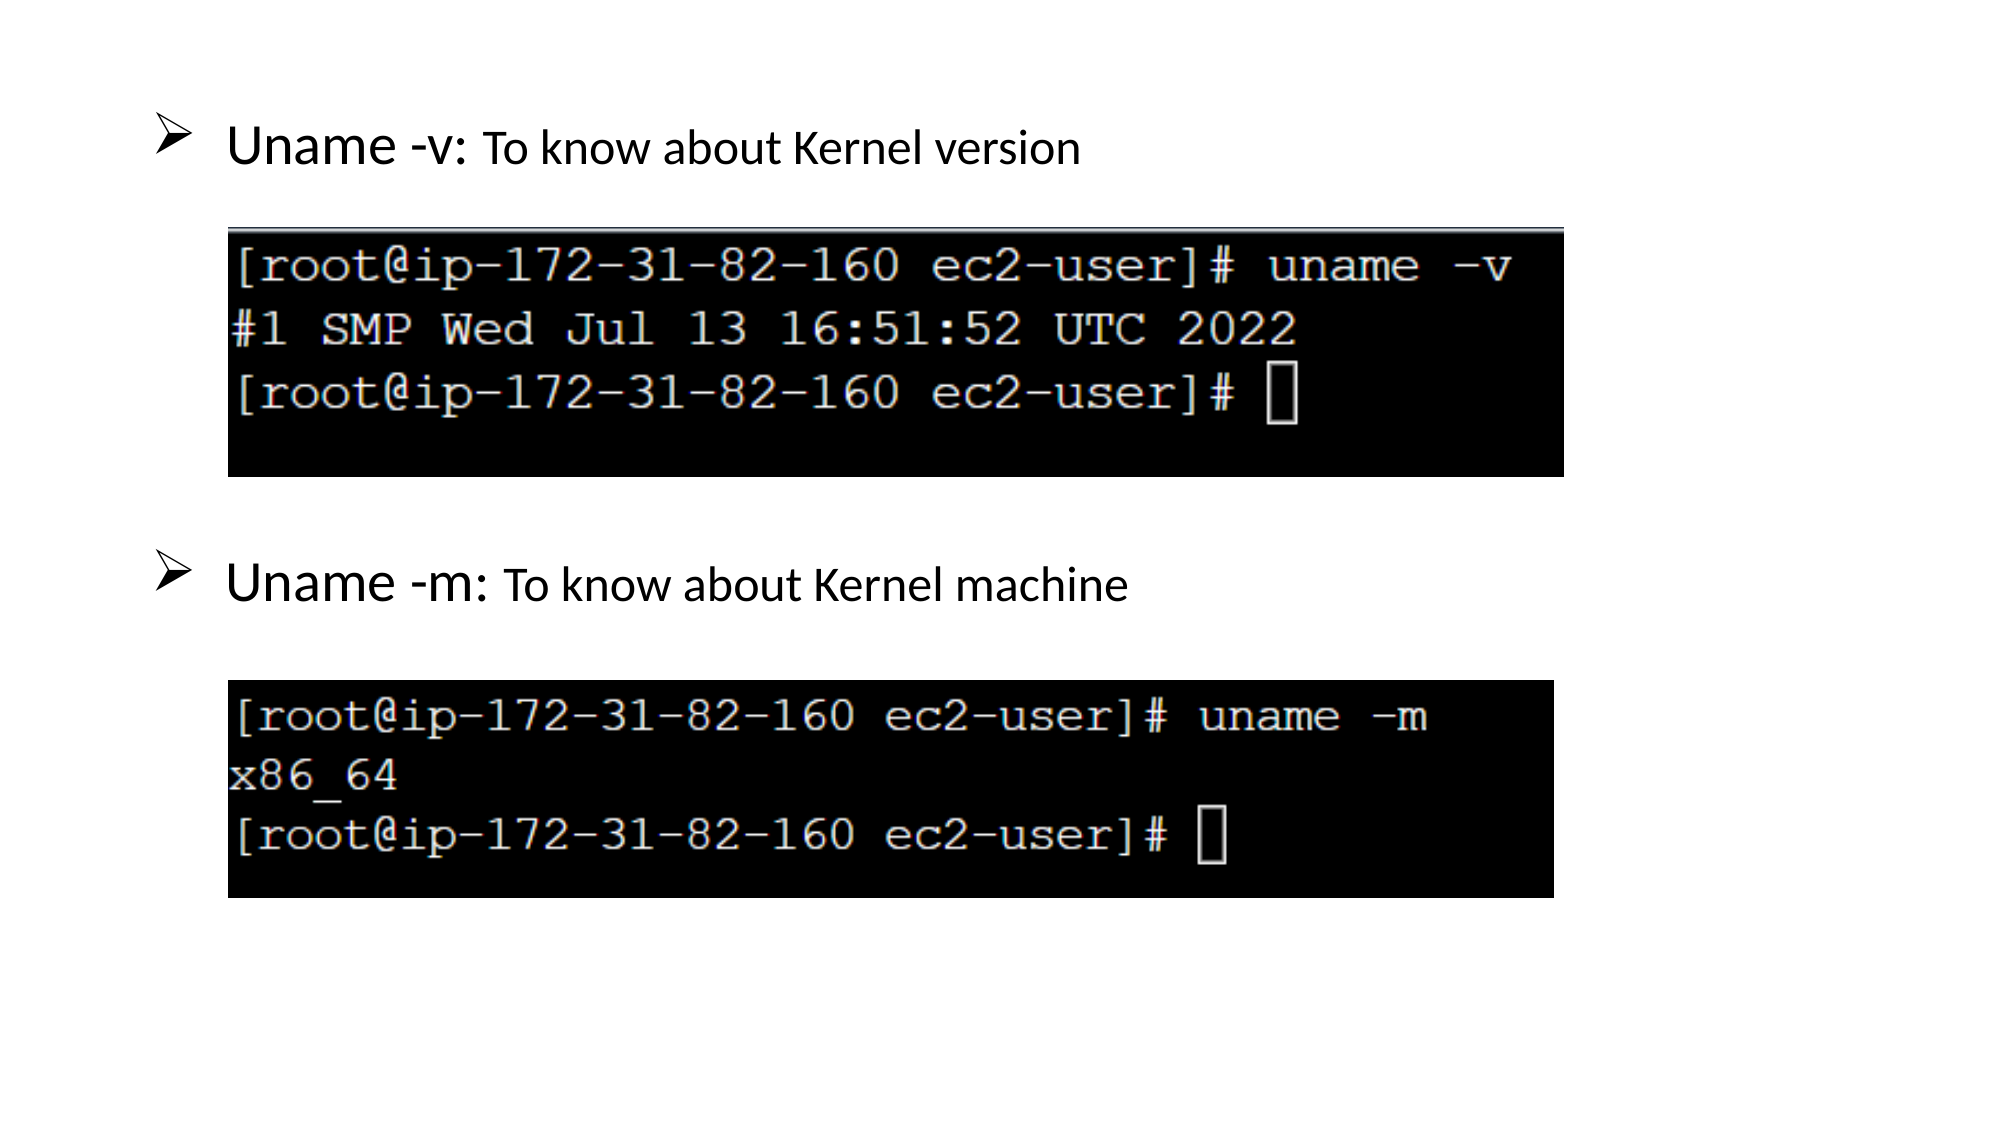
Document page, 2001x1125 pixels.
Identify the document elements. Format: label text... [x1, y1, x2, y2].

text_box Uname -v: To know about Kernel version [136, 98, 1777, 184]
picture [228, 680, 1554, 898]
picture [228, 227, 1564, 477]
text_box Uname -m: To know about Kernel machine [136, 535, 1819, 621]
